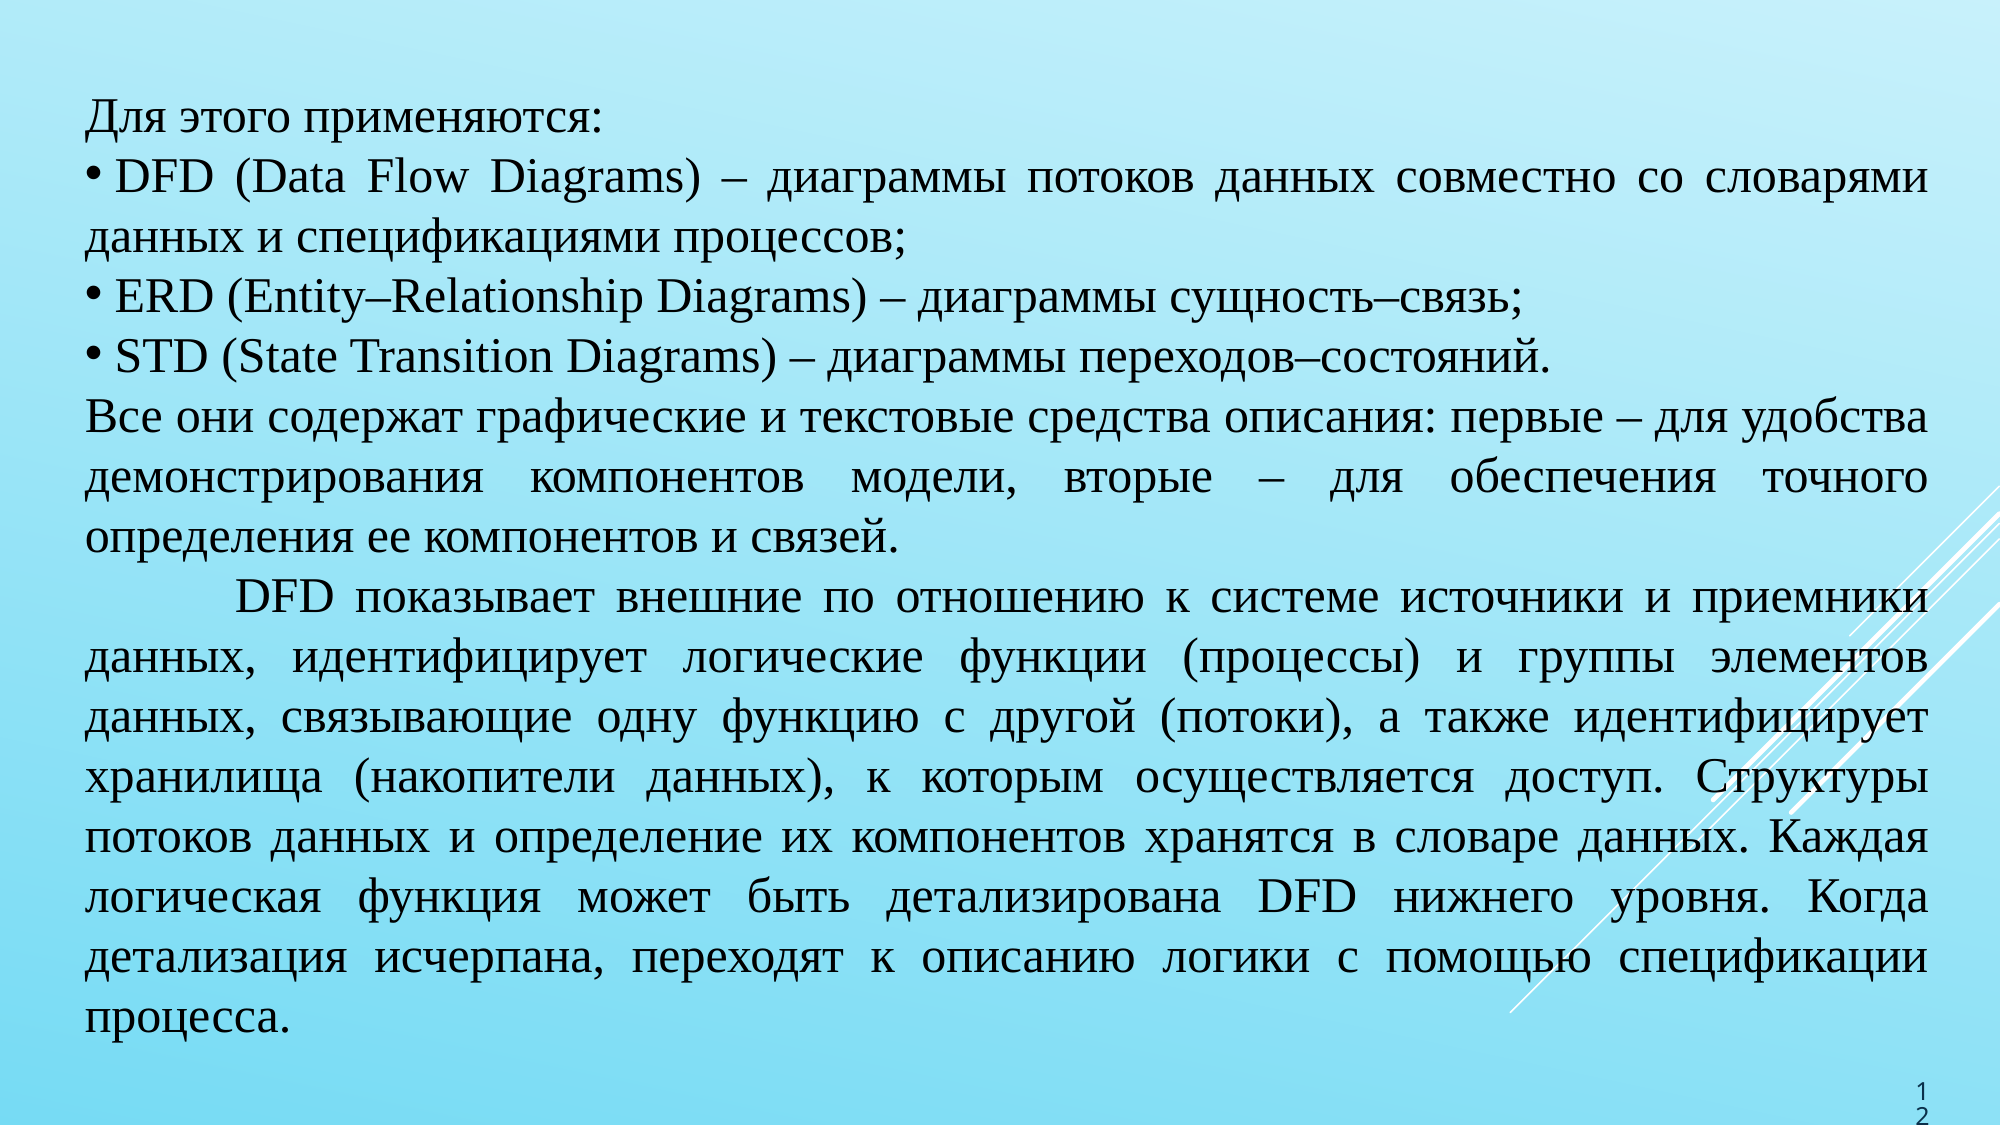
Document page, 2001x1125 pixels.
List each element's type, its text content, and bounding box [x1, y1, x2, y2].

slide_number 12 [1900, 1068, 1959, 1118]
text_box Для этого применяются: DFD (Data Flow Diagrams) – диаграммы потоков данных совместно со словарями данных и спецификациями процессов; ERD (Entity–Relationship Diagrams) – диаграммы сущность–связь; STD (State Transition Diagrams) – диаграммы переходов–состояний. Все они содержат графические и текстовые средства описания: первые – для удобства демонстрирования компонентов модели, вторые – для обеспечения точного определения ее компонентов и связей. DFD показывает внешние по отношению к системе источники и приемники данных, идентифицирует логические функции (процессы) и группы элементов данных, связывающие одну функцию с другой (потоки), а также идентифицирует хранилища (накопители данных), к которым осуществляется доступ. Структуры потоков данных и определение их компонентов хранятся в словаре данных. Каждая логическая функция может быть детализирована DFD нижнего уровня. Когда детализация исчерпана, переходят к описанию логики с помощью спецификации процесса. [69, 75, 1945, 1110]
